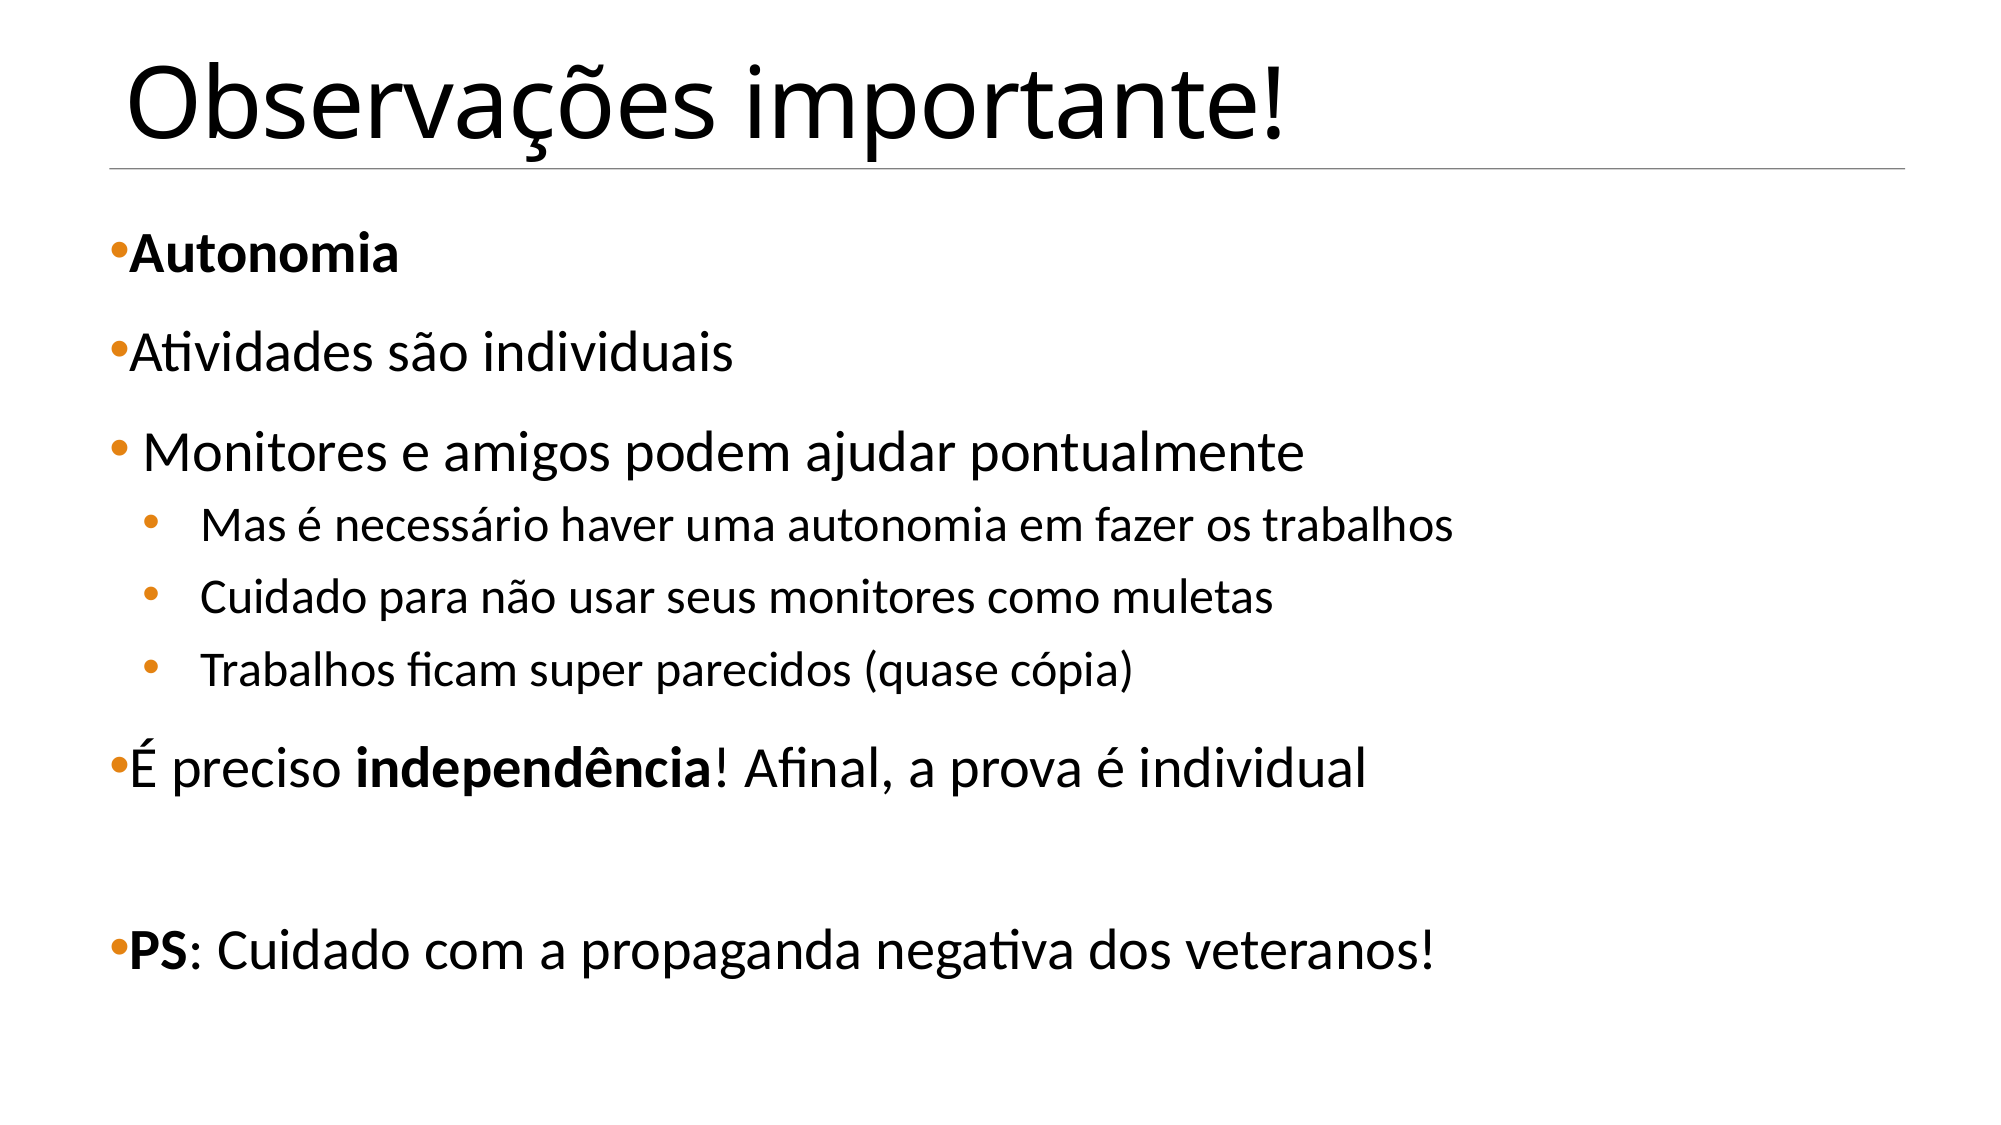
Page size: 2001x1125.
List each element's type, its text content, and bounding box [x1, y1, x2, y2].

text_box Autonomia Atividades são individuais Monitores e amigos podem ajudar pontualmente Mas é necessário haver uma autonomia em fazer os trabalhos Cuidado para não usar seus monitores como muletas Trabalhos ficam super parecidos (quase cópia) É preciso independência! Afinal, a prova é individual PS: Cuidado com a propaganda negativa dos veteranos! [109, 207, 1906, 1074]
text_box Observações importante! [109, 37, 1906, 167]
